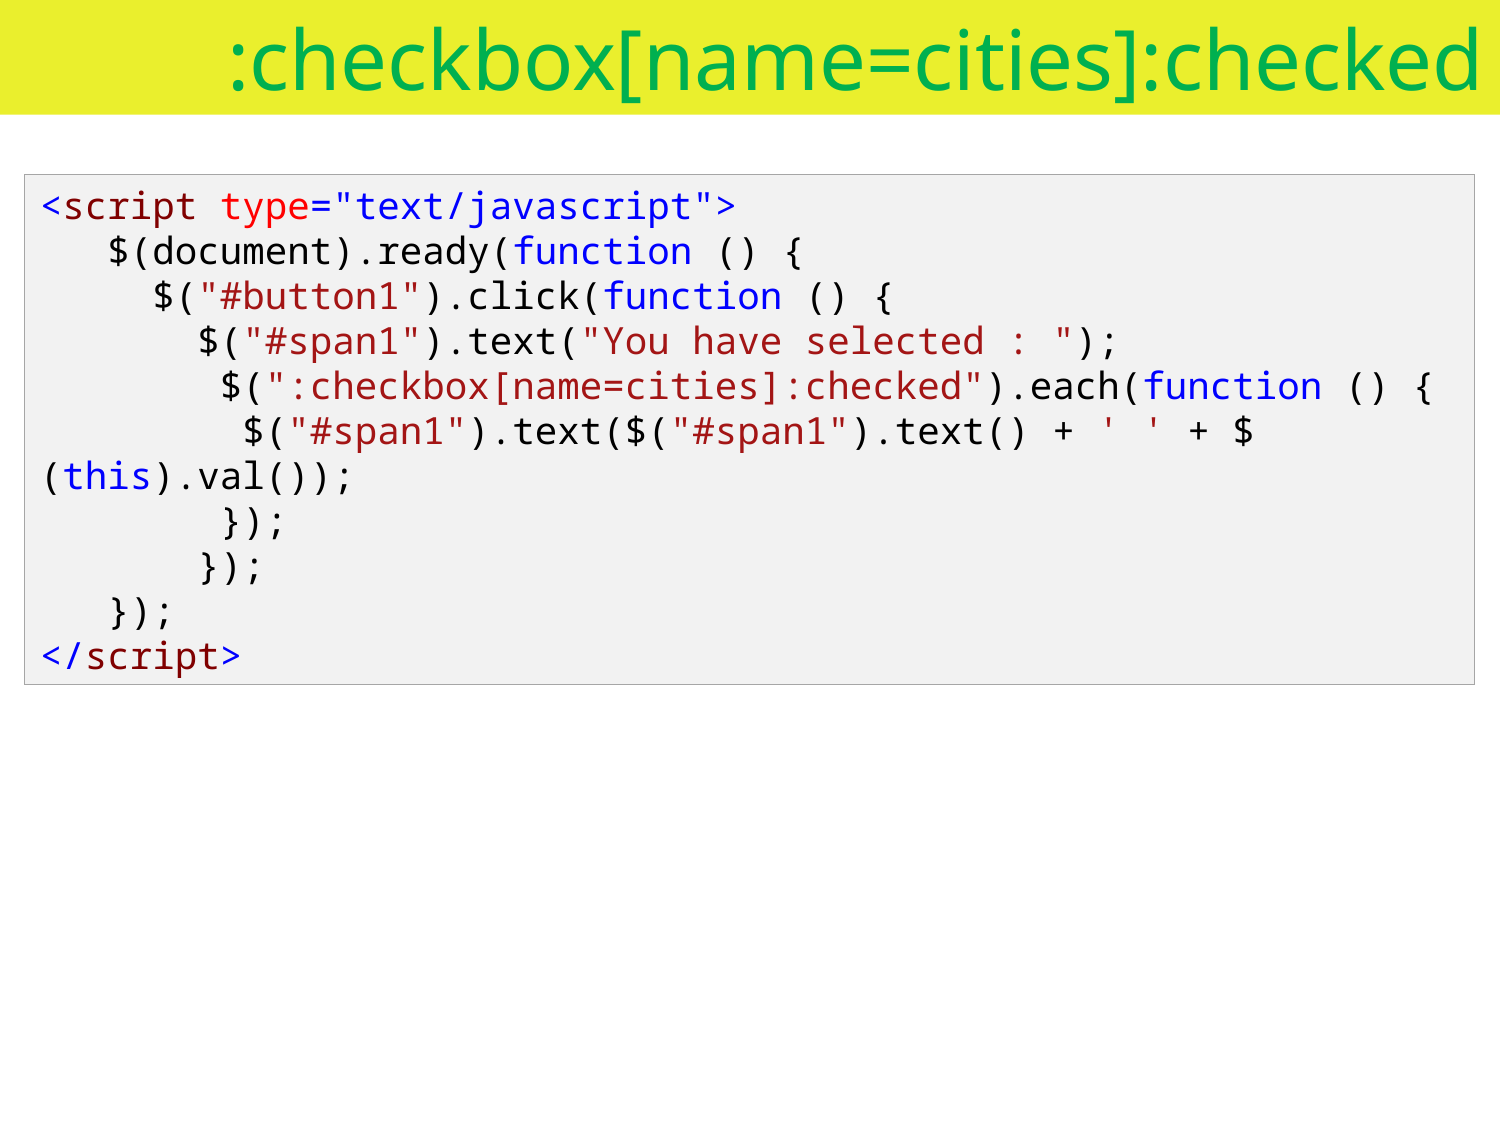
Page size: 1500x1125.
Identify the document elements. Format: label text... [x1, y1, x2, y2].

text_box <script type="text/javascript"> $(document).ready(function () { $("#button1").click(function () { $("#span1").text("You have selected : "); $(":checkbox[name=cities]:checked").each(function () { $("#span1").text($("#span1").text() + ' ' + $(this).val()); }); }); }); </script> [24, 174, 1475, 685]
text_box :checkbox[name=cities]:checked [0, 0, 1500, 115]
